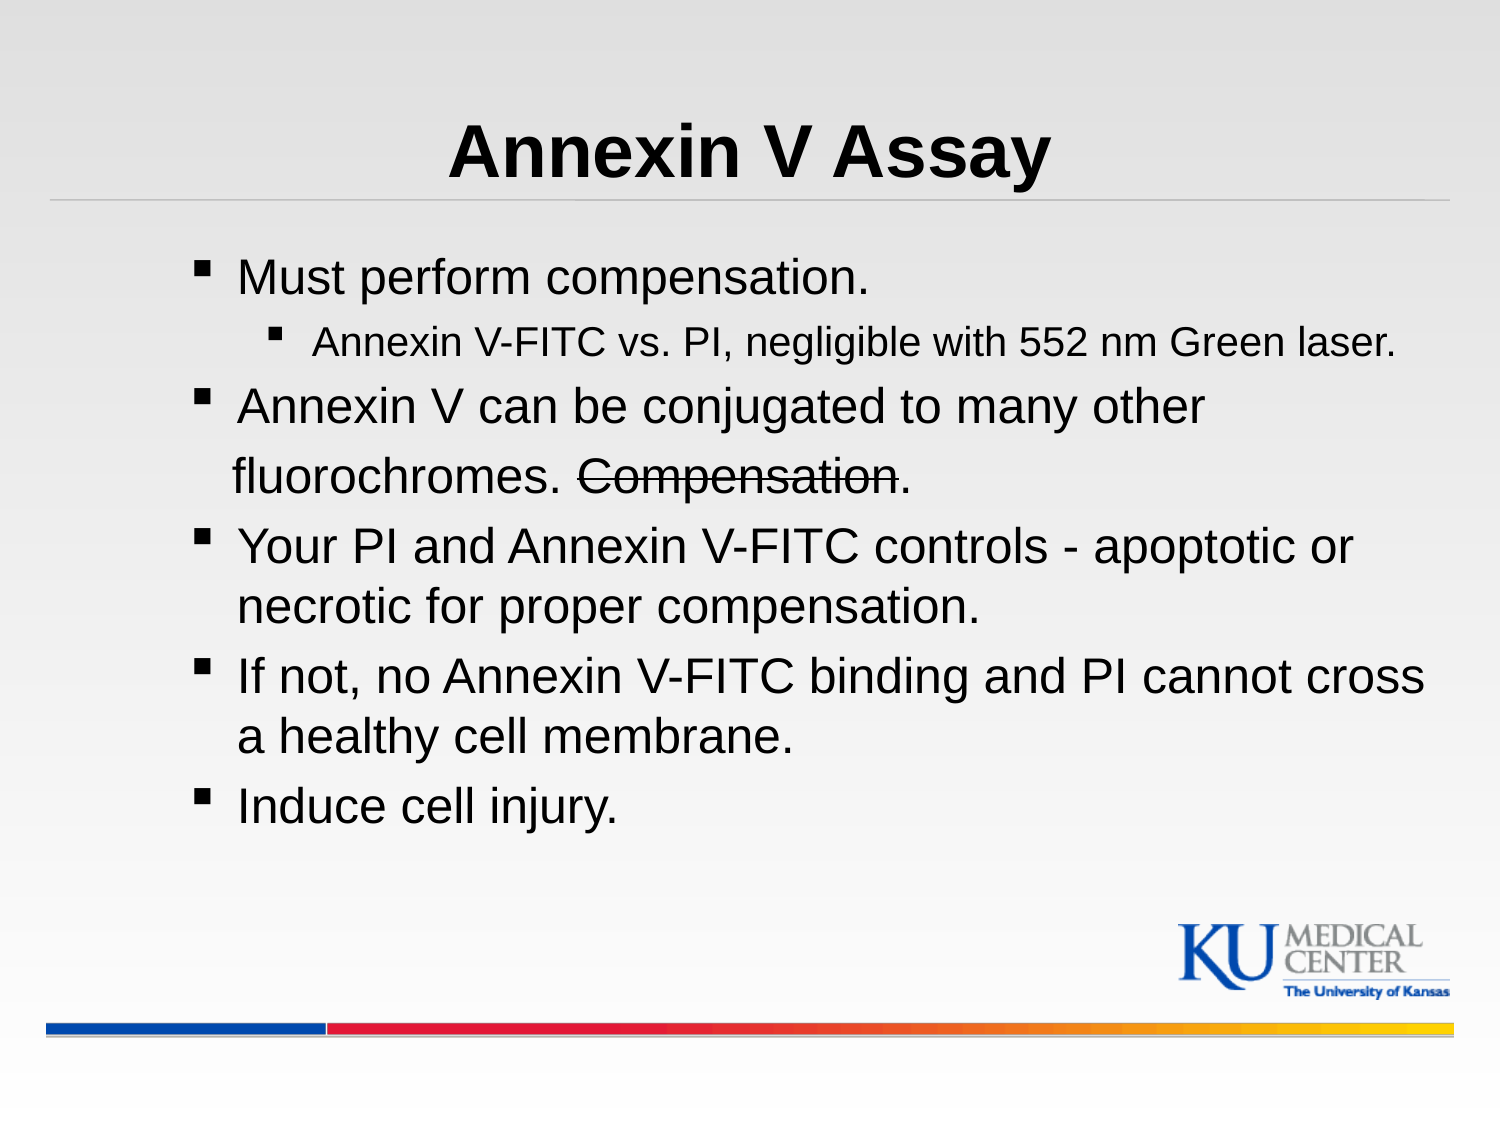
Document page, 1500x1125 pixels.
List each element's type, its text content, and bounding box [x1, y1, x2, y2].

picture [46, 1017, 1454, 1038]
text_box Must perform compensation. Annexin V-FITC vs. PI, negligible with 552 nm Green laser. Annexin V can be conjugated to many other fluorochromes. Compensation. Your PI and Annexin V-FITC controls - apoptotic or necrotic for proper compensation. If not, no Annexin V-FITC binding and PI cannot cross a healthy cell membrane. Induce cell injury. [99, 237, 1450, 913]
list [74, 212, 1426, 888]
picture [1178, 924, 1450, 1000]
title Annexin V Assay [74, 44, 1426, 201]
